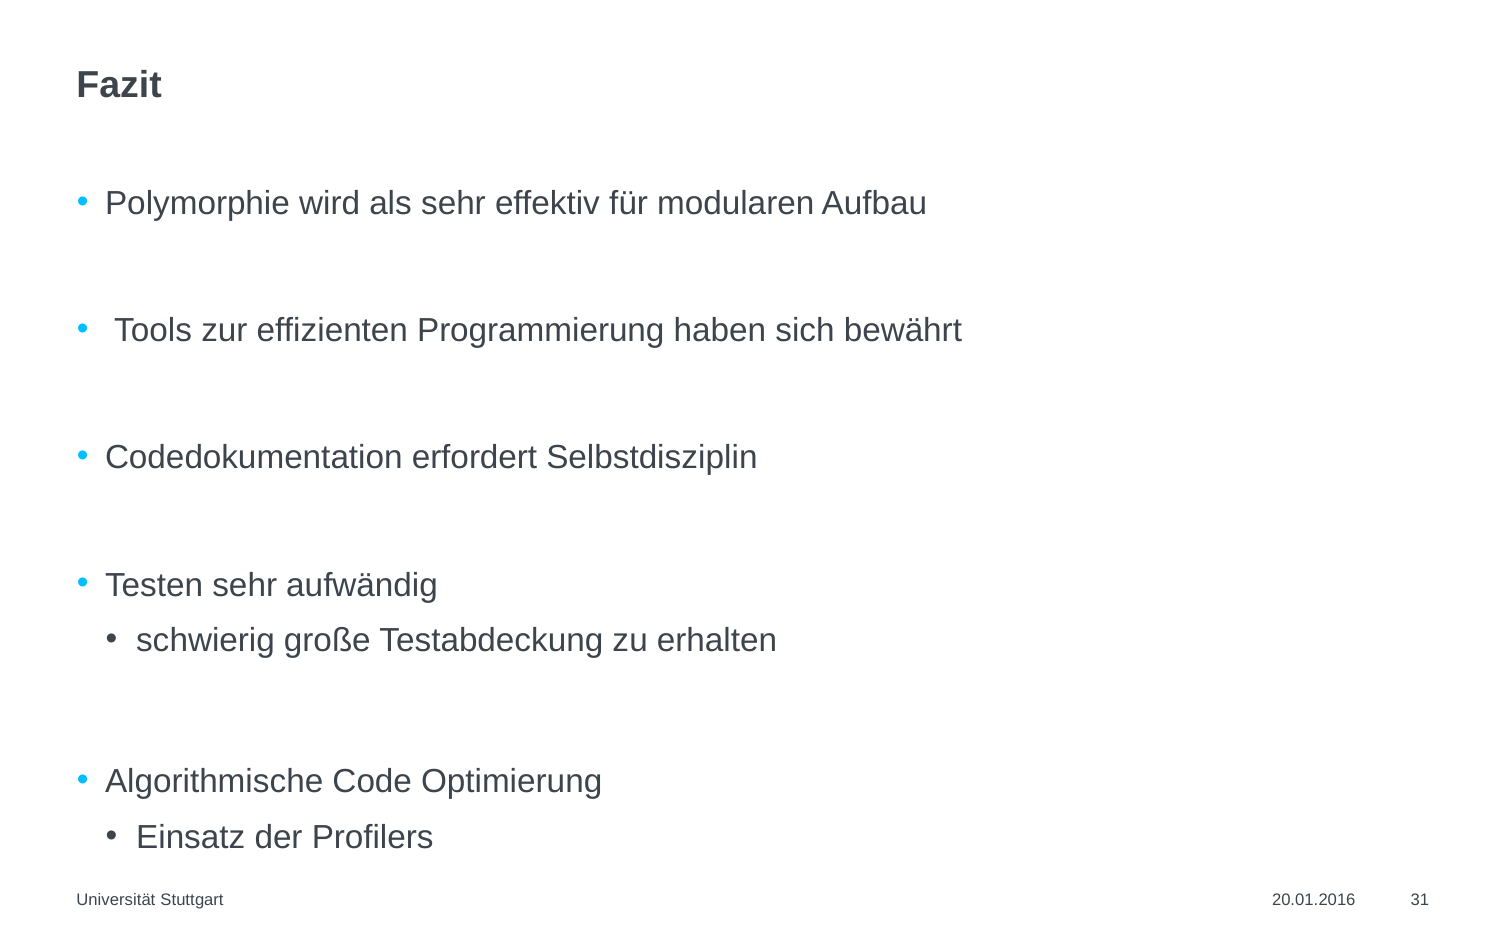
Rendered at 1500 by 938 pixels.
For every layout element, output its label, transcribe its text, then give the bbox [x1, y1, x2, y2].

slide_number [1272, 888, 1360, 910]
list Polymorphie wird als sehr effektiv für modularen Aufbau Tools zur effizienten Programmierung haben sich bewährt Codedokumentation erfordert Selbstdisziplin Testen sehr aufwändig schwierig große Testabdeckung zu erhalten Algorithmische Code Optimierung Einsatz der Profilers [76, 173, 1430, 859]
title Fazit [76, 64, 1430, 160]
slide_number 31 [1392, 888, 1430, 910]
footer Universität Stuttgart [76, 888, 1072, 910]
